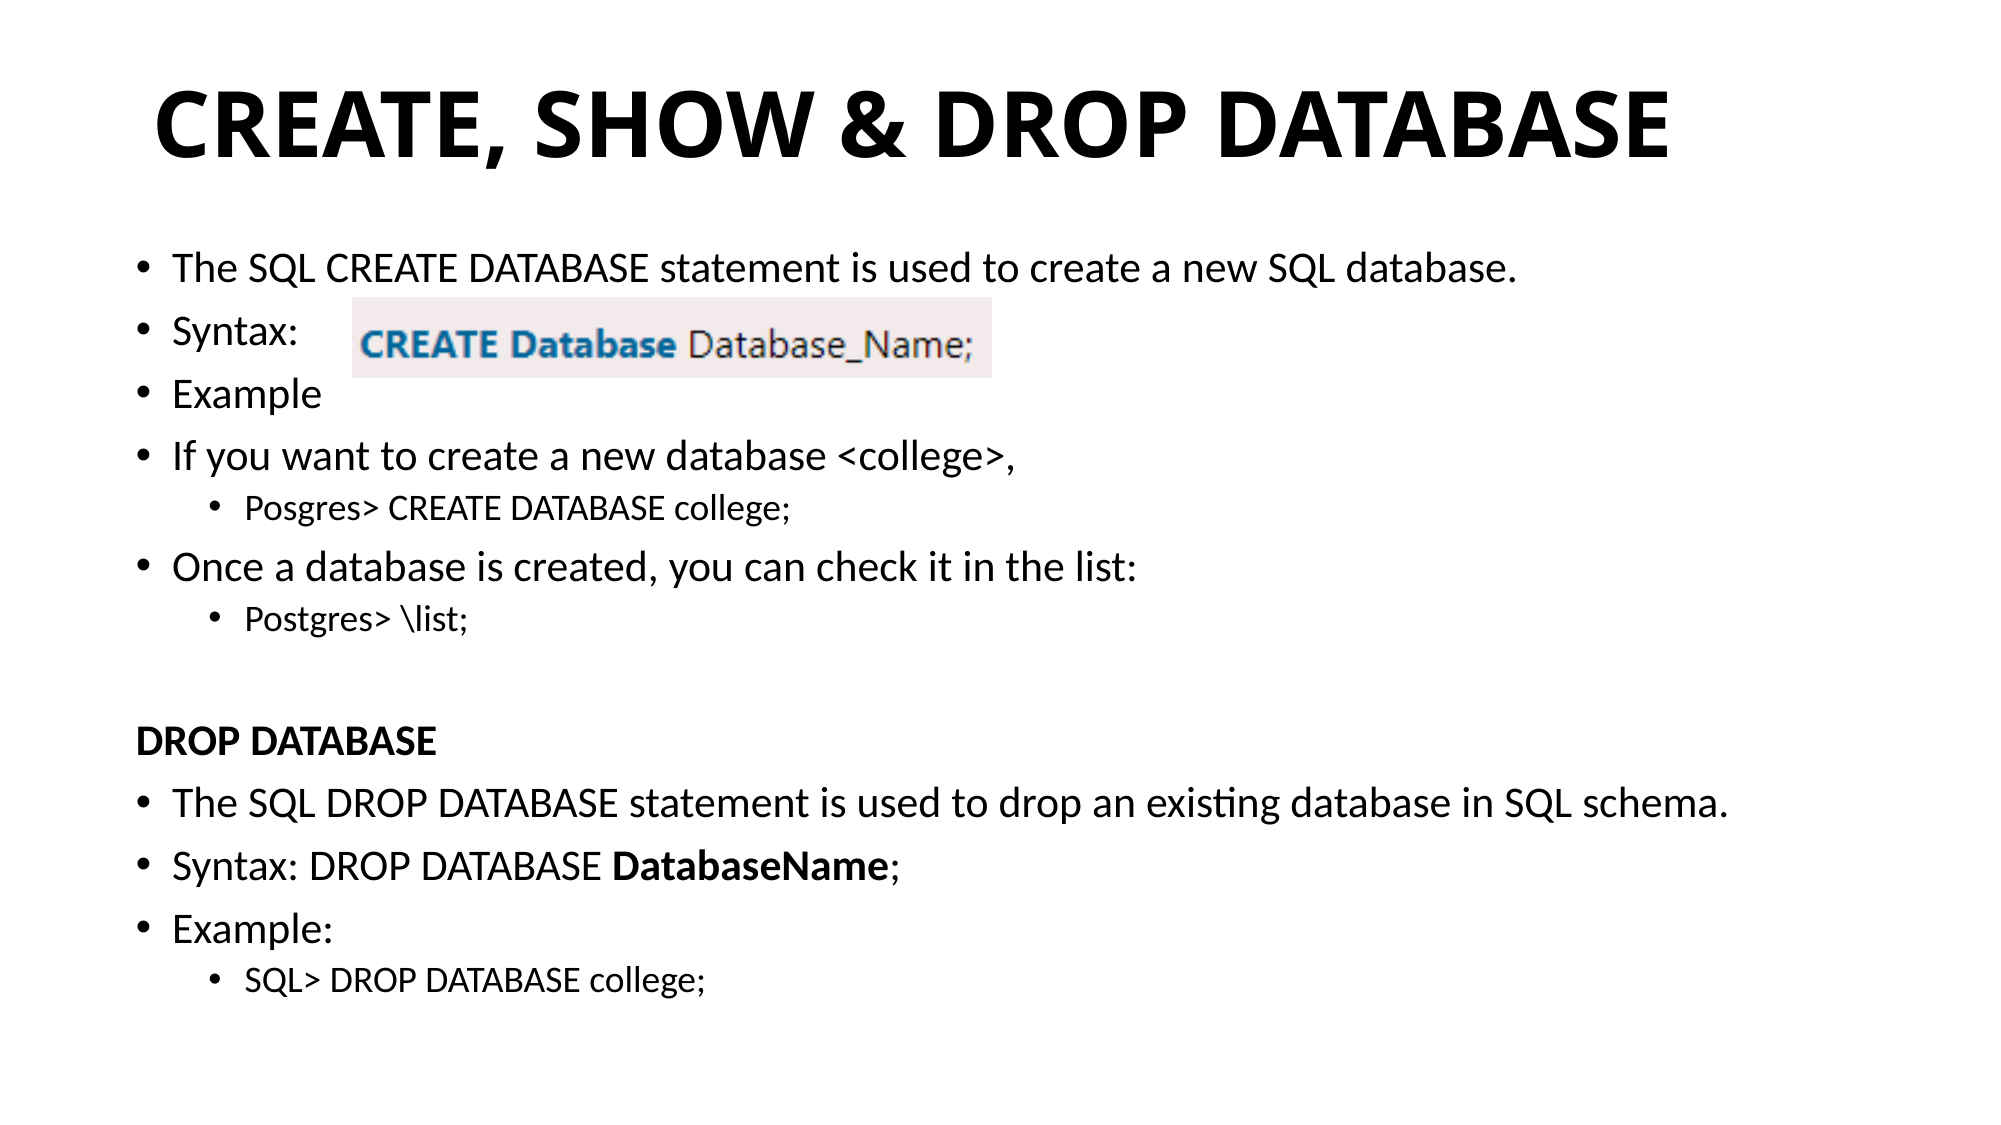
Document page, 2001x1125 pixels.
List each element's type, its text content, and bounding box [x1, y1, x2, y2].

title CREATE, SHOW & DROP DATABASE [137, 59, 1863, 197]
list The SQL CREATE DATABASE statement is used to create a new SQL database. Syntax: Example If you want to create a new database <college>, Posgres> CREATE DATABASE college; Once a database is created, you can check it in the list: Postgres> \list; DROP DATABASE The SQL DROP DATABASE statement is used to drop an existing database in SQL schema. Syntax: DROP DATABASE DatabaseName; Example: SQL> DROP DATABASE college; [120, 237, 1863, 1014]
picture [352, 297, 992, 378]
